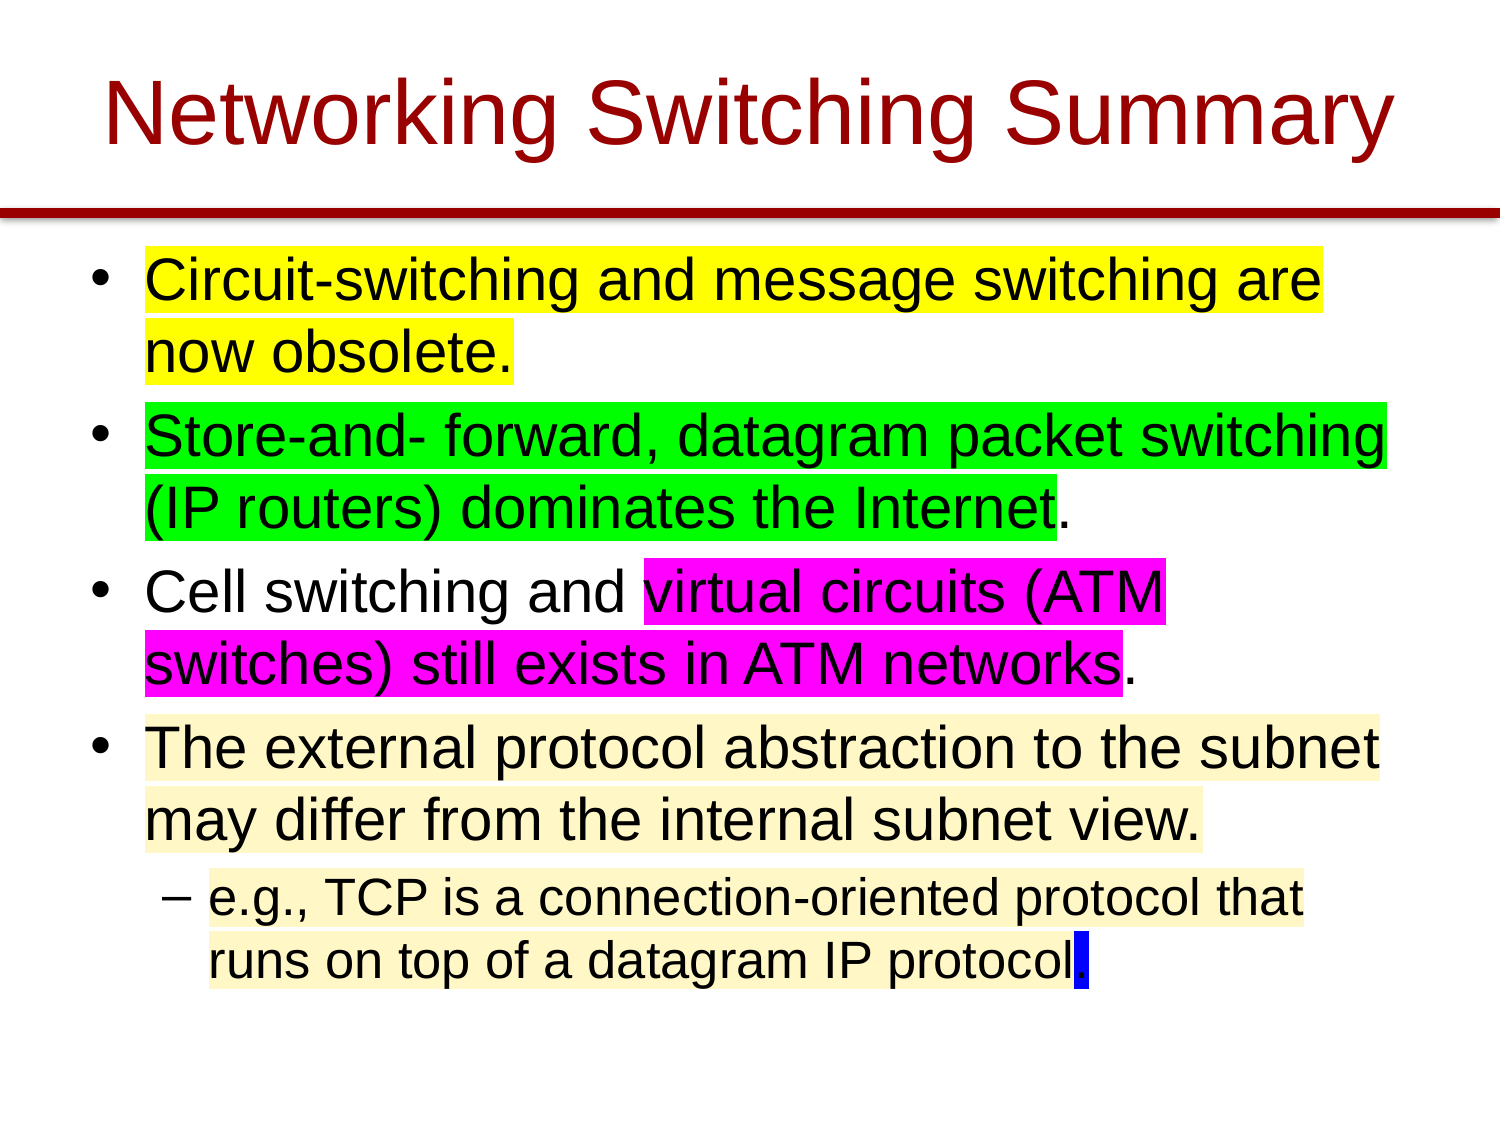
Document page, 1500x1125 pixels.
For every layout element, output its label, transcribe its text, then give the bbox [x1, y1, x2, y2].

title Networking Switching Summary [75, 13, 1425, 202]
list Circuit-switching and message switching are now obsolete. Store-and- forward, datagram packet switching (IP routers) dominates the Internet. Cell switching and virtual circuits (ATM switches) still exists in ATM networks. The external protocol abstraction to the subnet may differ from the internal subnet view. e.g., TCP is a connection-oriented protocol that runs on top of a datagram IP protocol. [75, 232, 1425, 1005]
